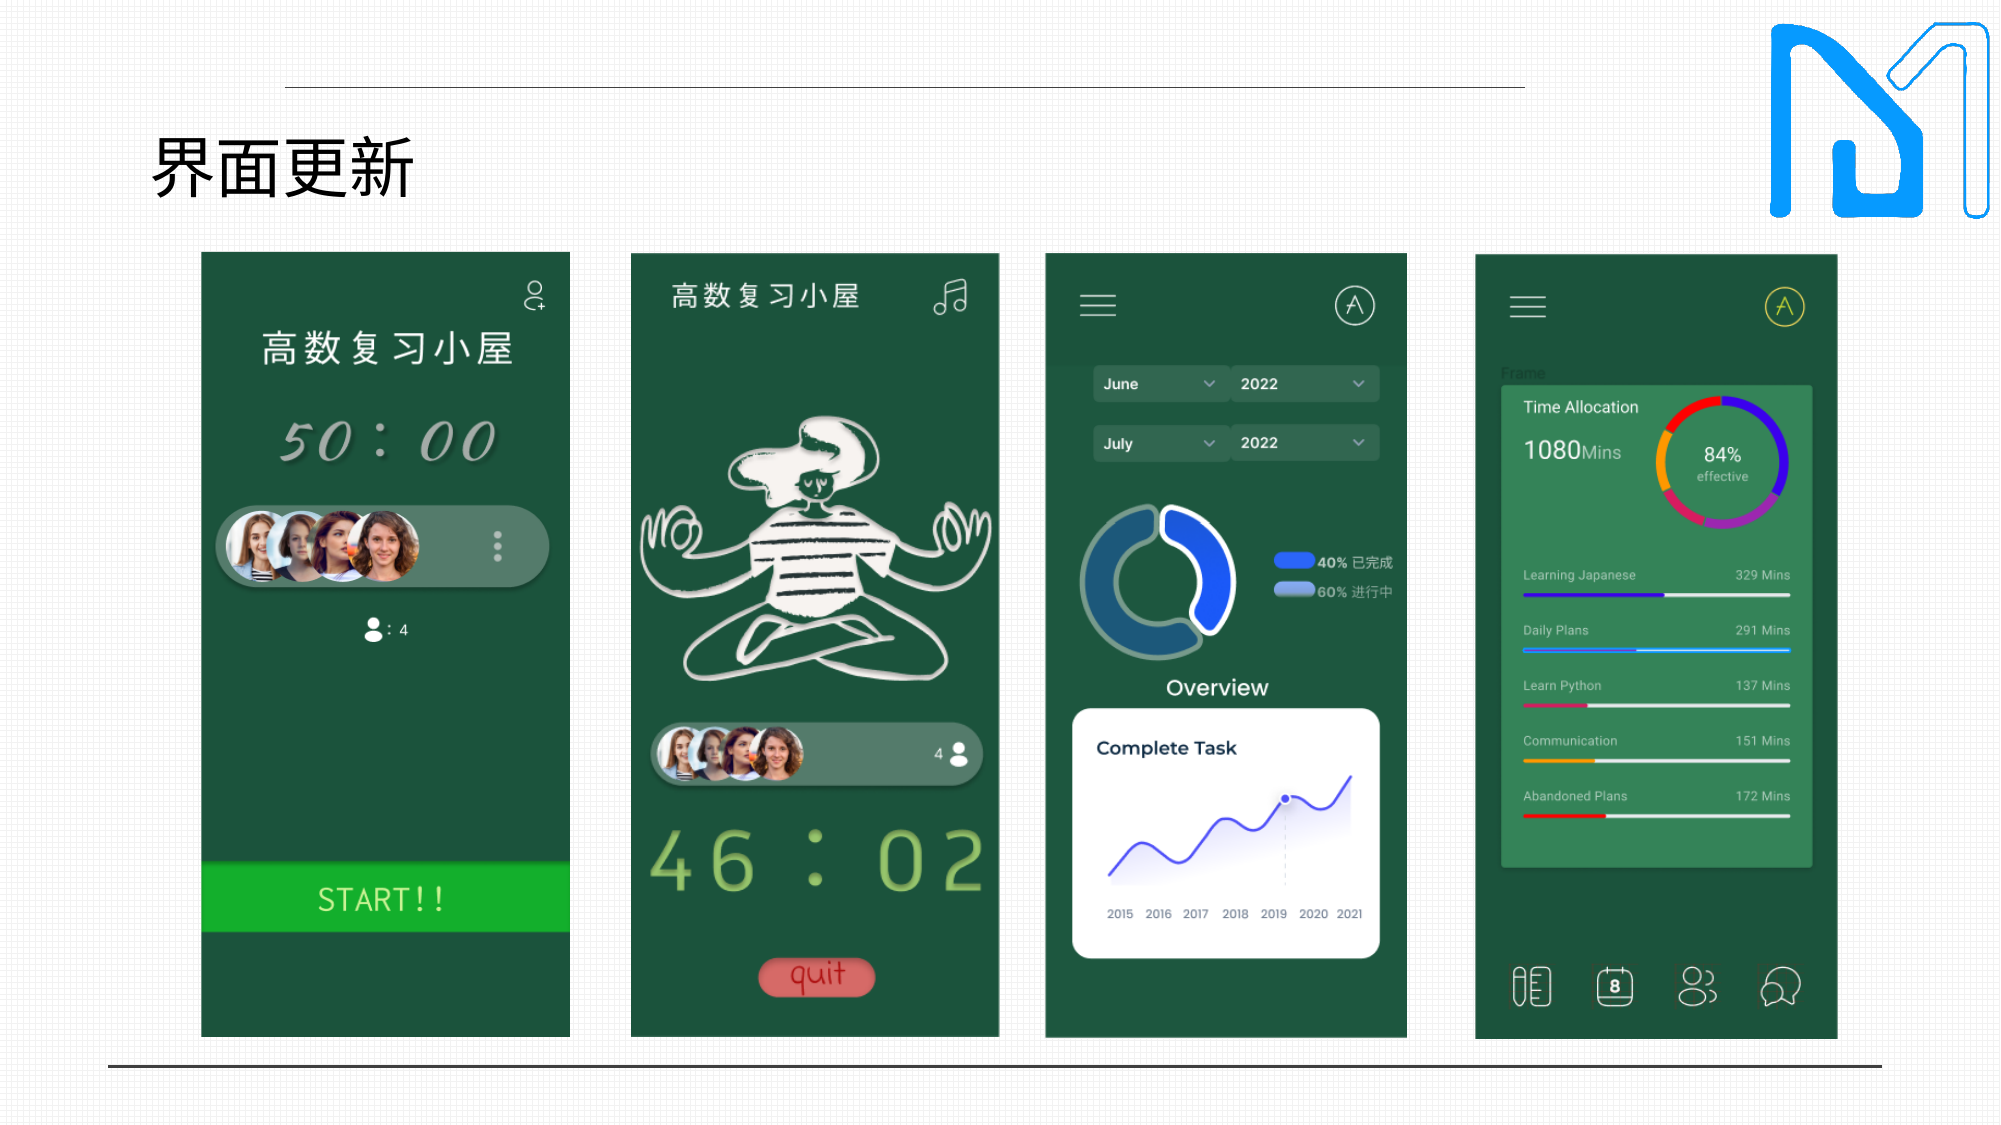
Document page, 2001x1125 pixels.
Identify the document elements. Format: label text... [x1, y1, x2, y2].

picture [631, 253, 1001, 1037]
picture [200, 251, 570, 1037]
picture [1759, 0, 2000, 241]
picture [1044, 253, 1407, 1039]
text_box 界面更新 [134, 117, 477, 213]
picture [1474, 253, 1838, 1039]
